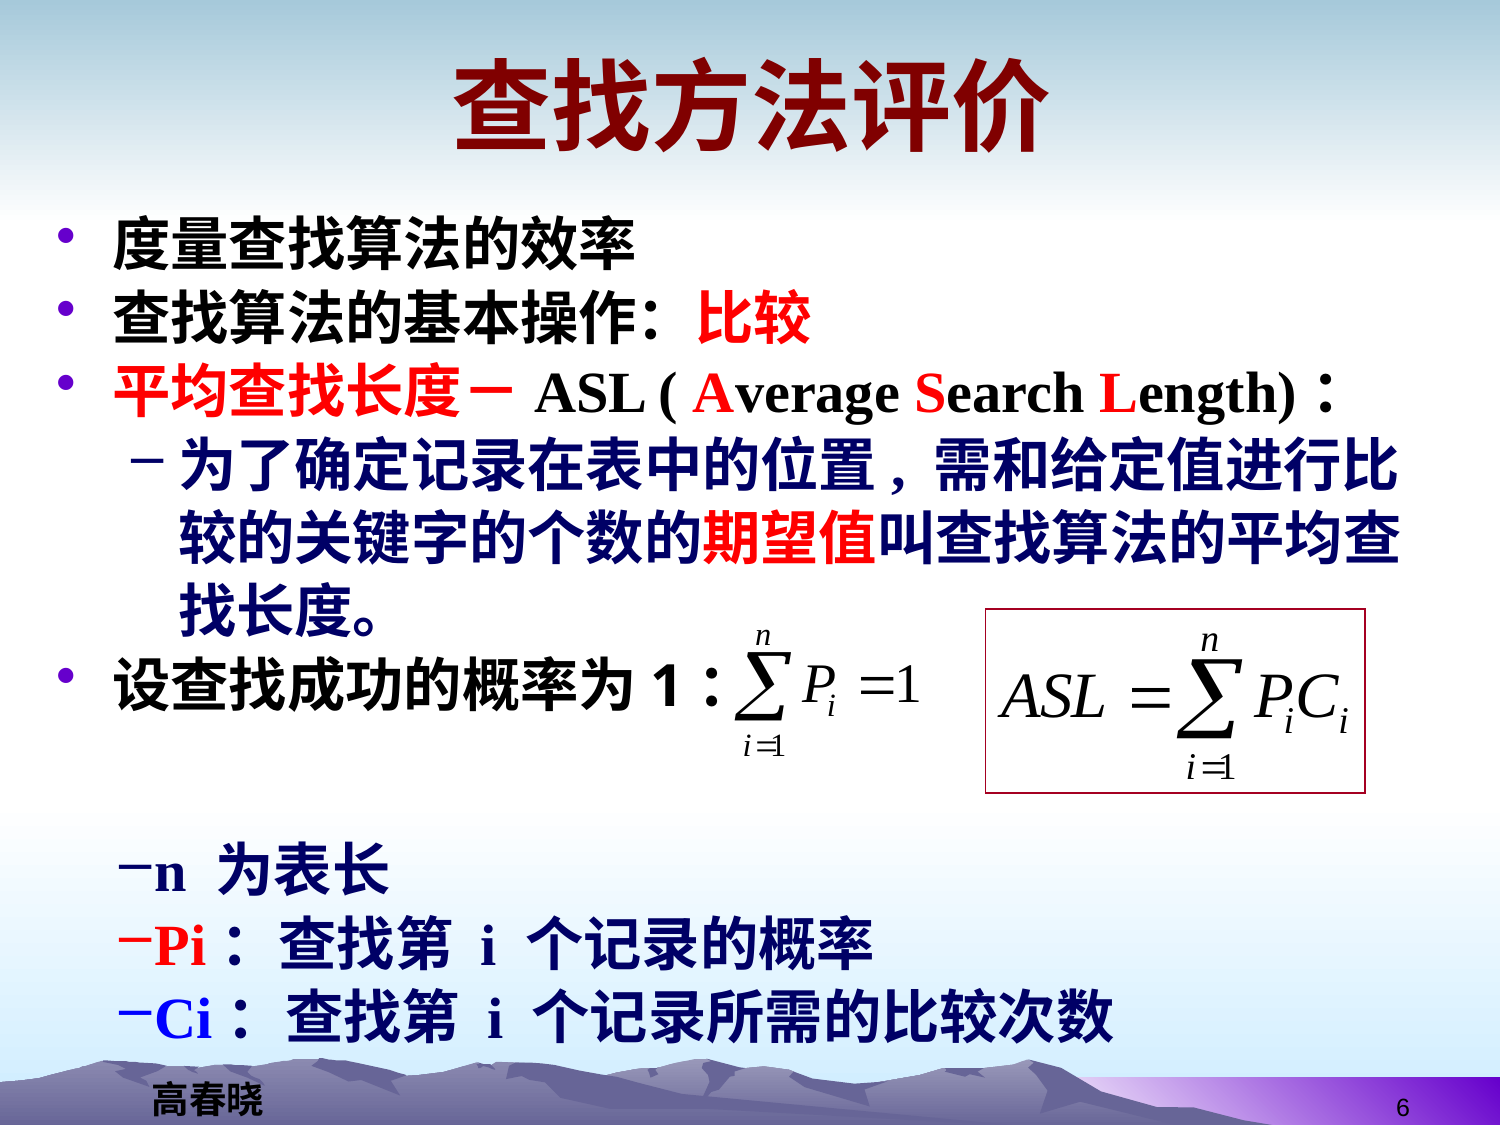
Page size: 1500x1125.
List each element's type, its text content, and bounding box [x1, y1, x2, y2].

list 度量查找算法的效率 查找算法的基本操作：比较 平均查找长度－ASL ( Average Search Length)： 为了确定记录在表中的位置, 需和给定值进行比较的关键字的个数的期望值叫查找算法的平均查找长度。 设查找成功的概率为1： [41, 196, 1459, 1047]
title 查找方法评价 [76, 18, 1428, 188]
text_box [985, 609, 1365, 793]
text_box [726, 609, 927, 768]
text_box n 为表长 Pi：查找第 i 个记录的概率 Ci：查找第 i 个记录所需的比较次数 [64, 822, 1459, 1058]
slide_number 6 [1074, 1058, 1426, 1125]
